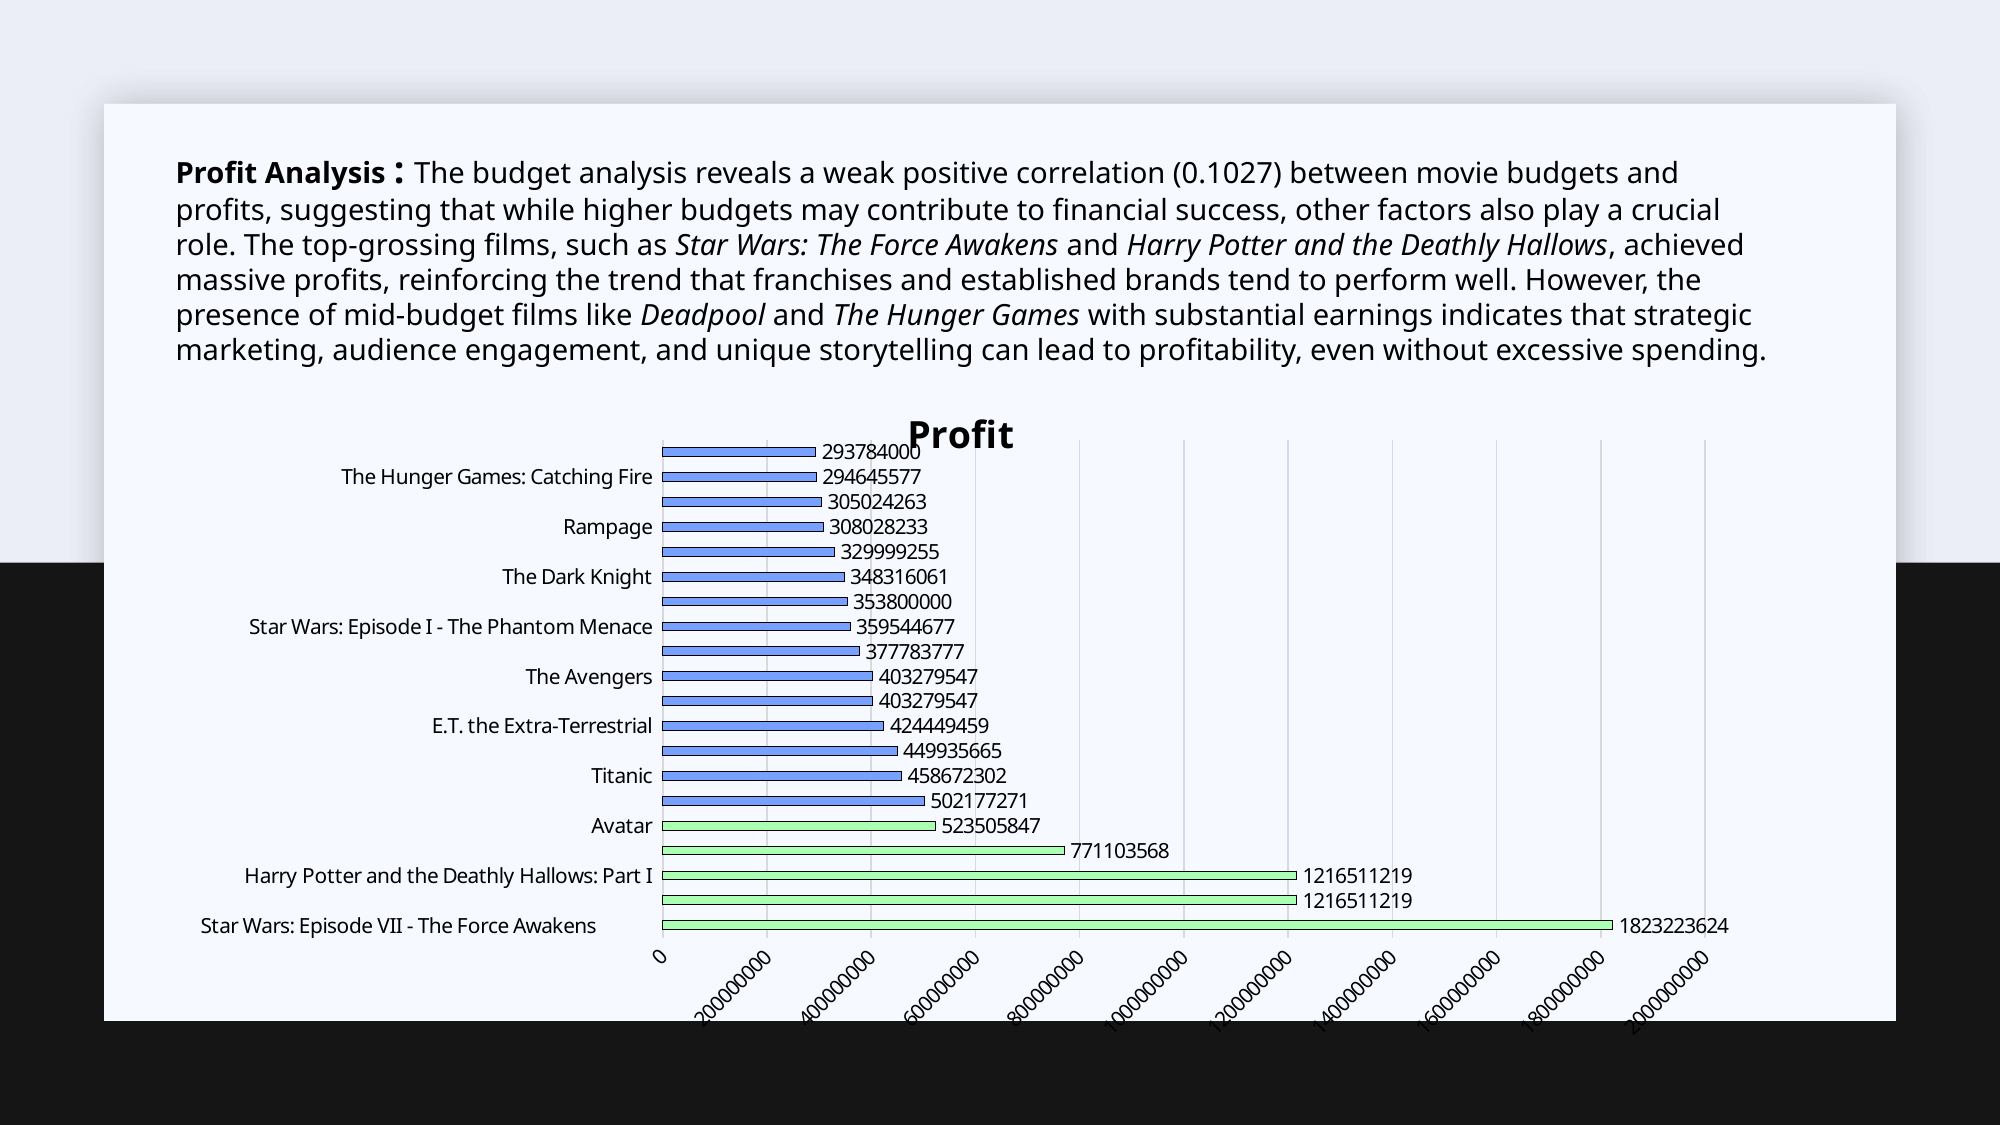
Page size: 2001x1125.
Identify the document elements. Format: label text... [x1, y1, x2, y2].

chart [130, 374, 1791, 1051]
text_box Profit Analysis : The budget analysis reveals a weak positive correlation (0.1027) between movie budgets and profits, suggesting that while higher budgets may contribute to financial success, other factors also play a crucial role. The top-grossing films, such as Star Wars: The Force Awakens and Harry Potter and the Deathly Hallows, achieved massive profits, reinforcing the trend that franchises and established brands tend to perform well. However, the presence of mid-budget films like Deadpool and The Hunger Games with substantial earnings indicates that strategic marketing, audience engagement, and unique storytelling can lead to profitability, even without excessive spending. [160, 139, 1791, 372]
